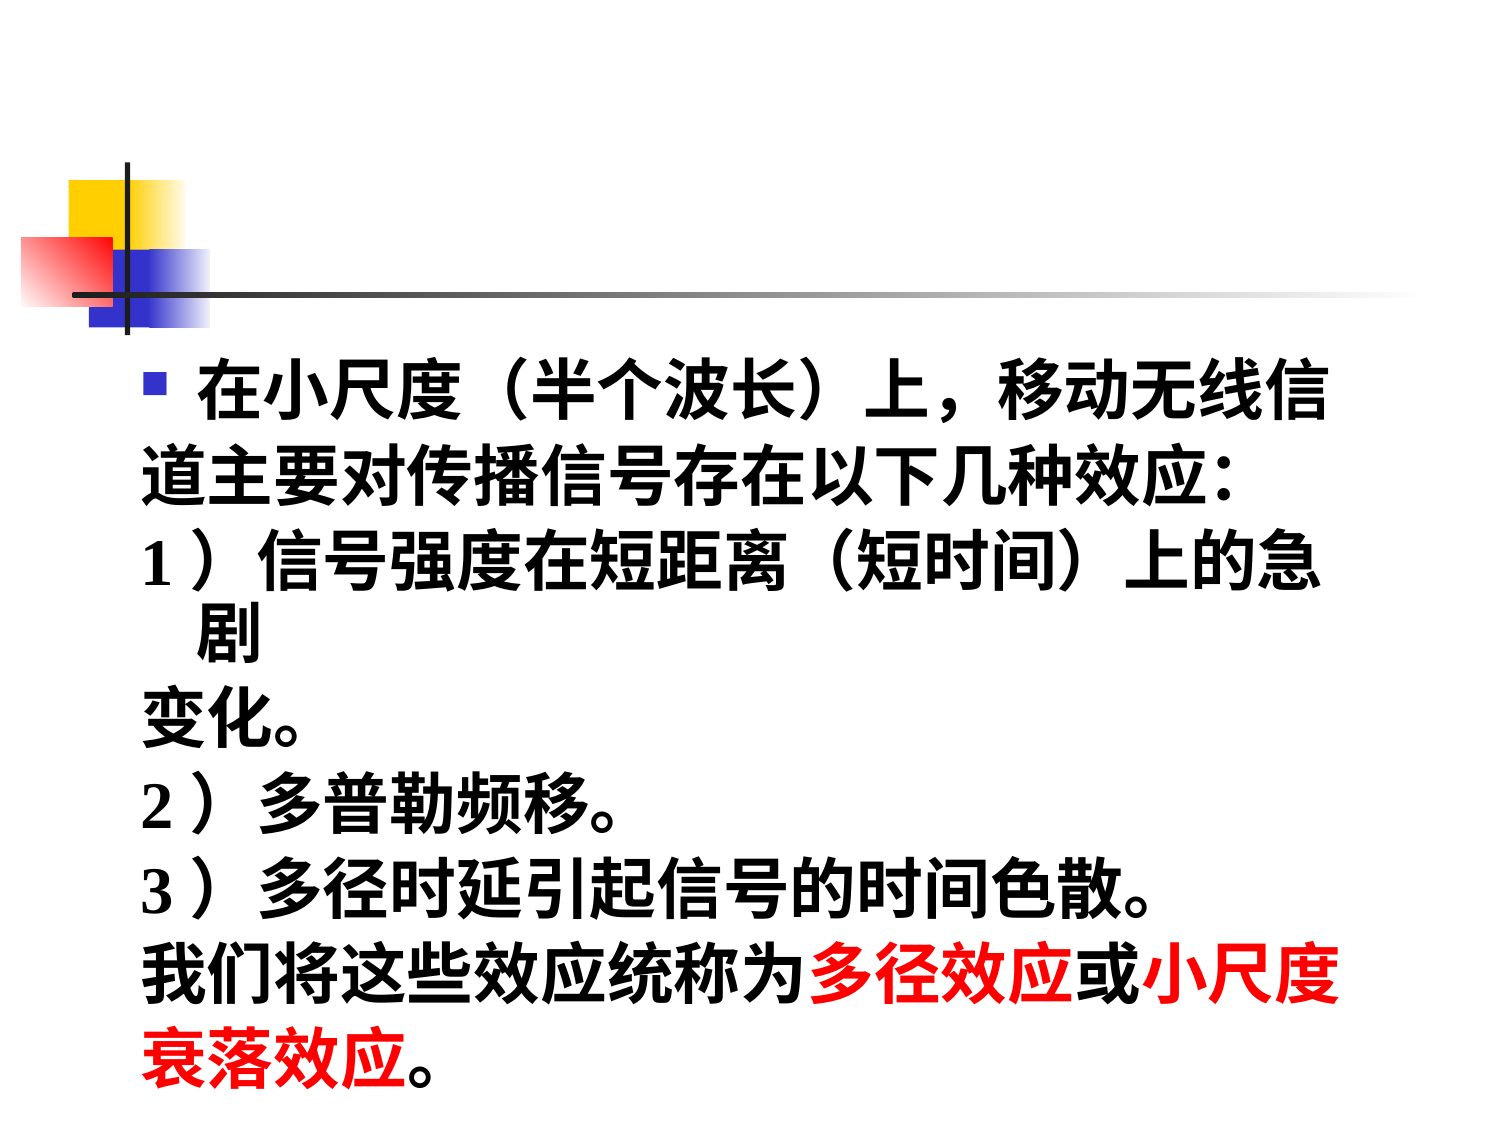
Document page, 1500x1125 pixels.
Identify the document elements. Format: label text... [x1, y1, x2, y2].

list 在小尺度（半个波长）上，移动无线信 道主要对传播信号存在以下几种效应： 1）信号强度在短距离（短时间）上的急剧 变化。 2）多普勒频移。 3）多径时延引起信号的时间色散。 我们将这些效应统称为多径效应或小尺度 衰落效应。 [124, 349, 1401, 1076]
